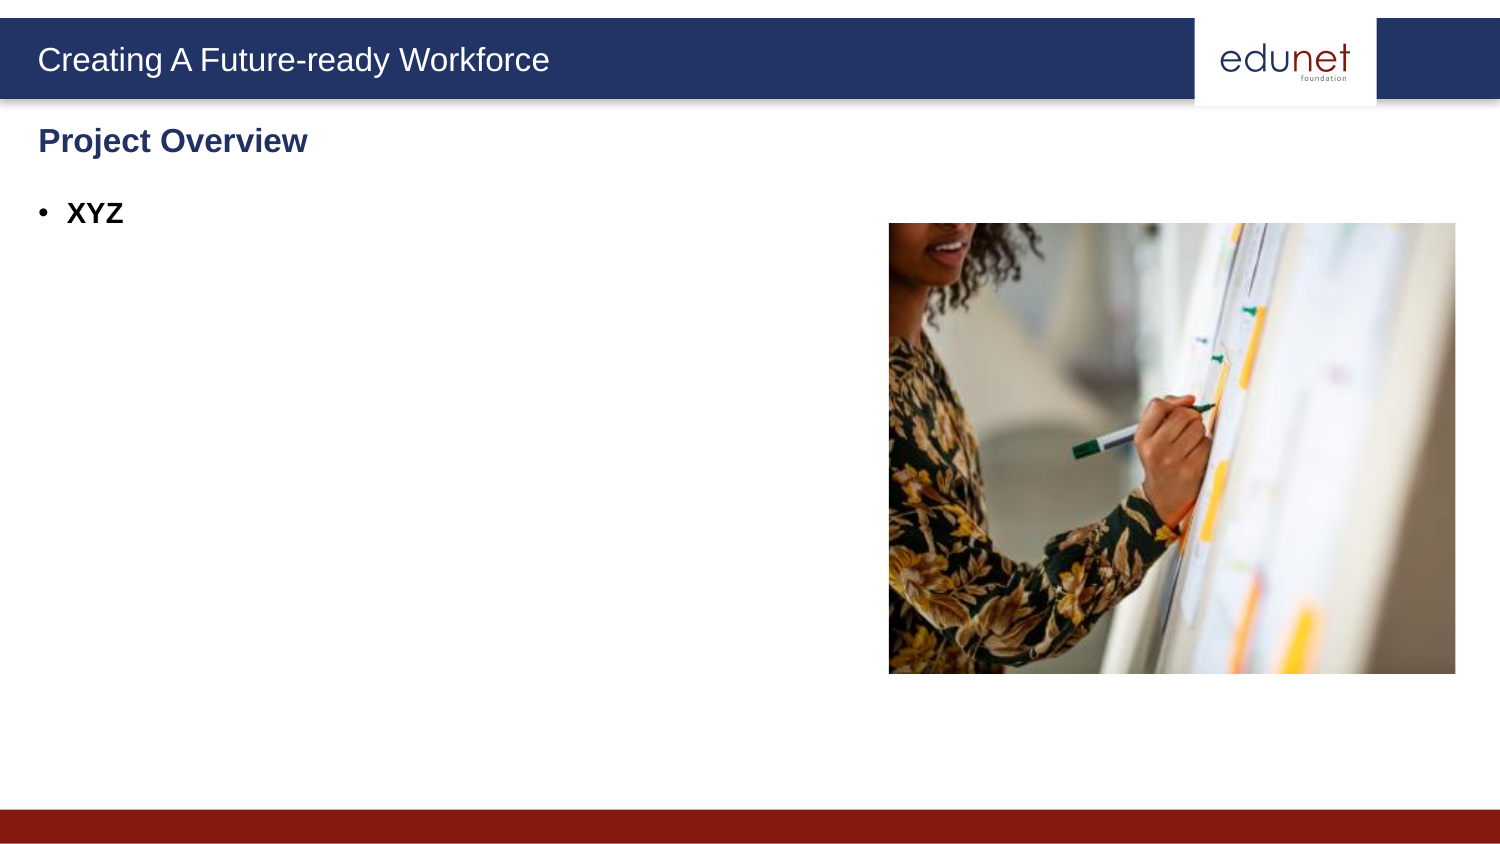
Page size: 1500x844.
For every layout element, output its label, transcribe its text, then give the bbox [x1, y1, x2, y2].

picture [888, 222, 1456, 675]
text_box Project Overview [23, 112, 750, 167]
text_box XYZ [23, 187, 853, 237]
picture [1215, 38, 1356, 86]
